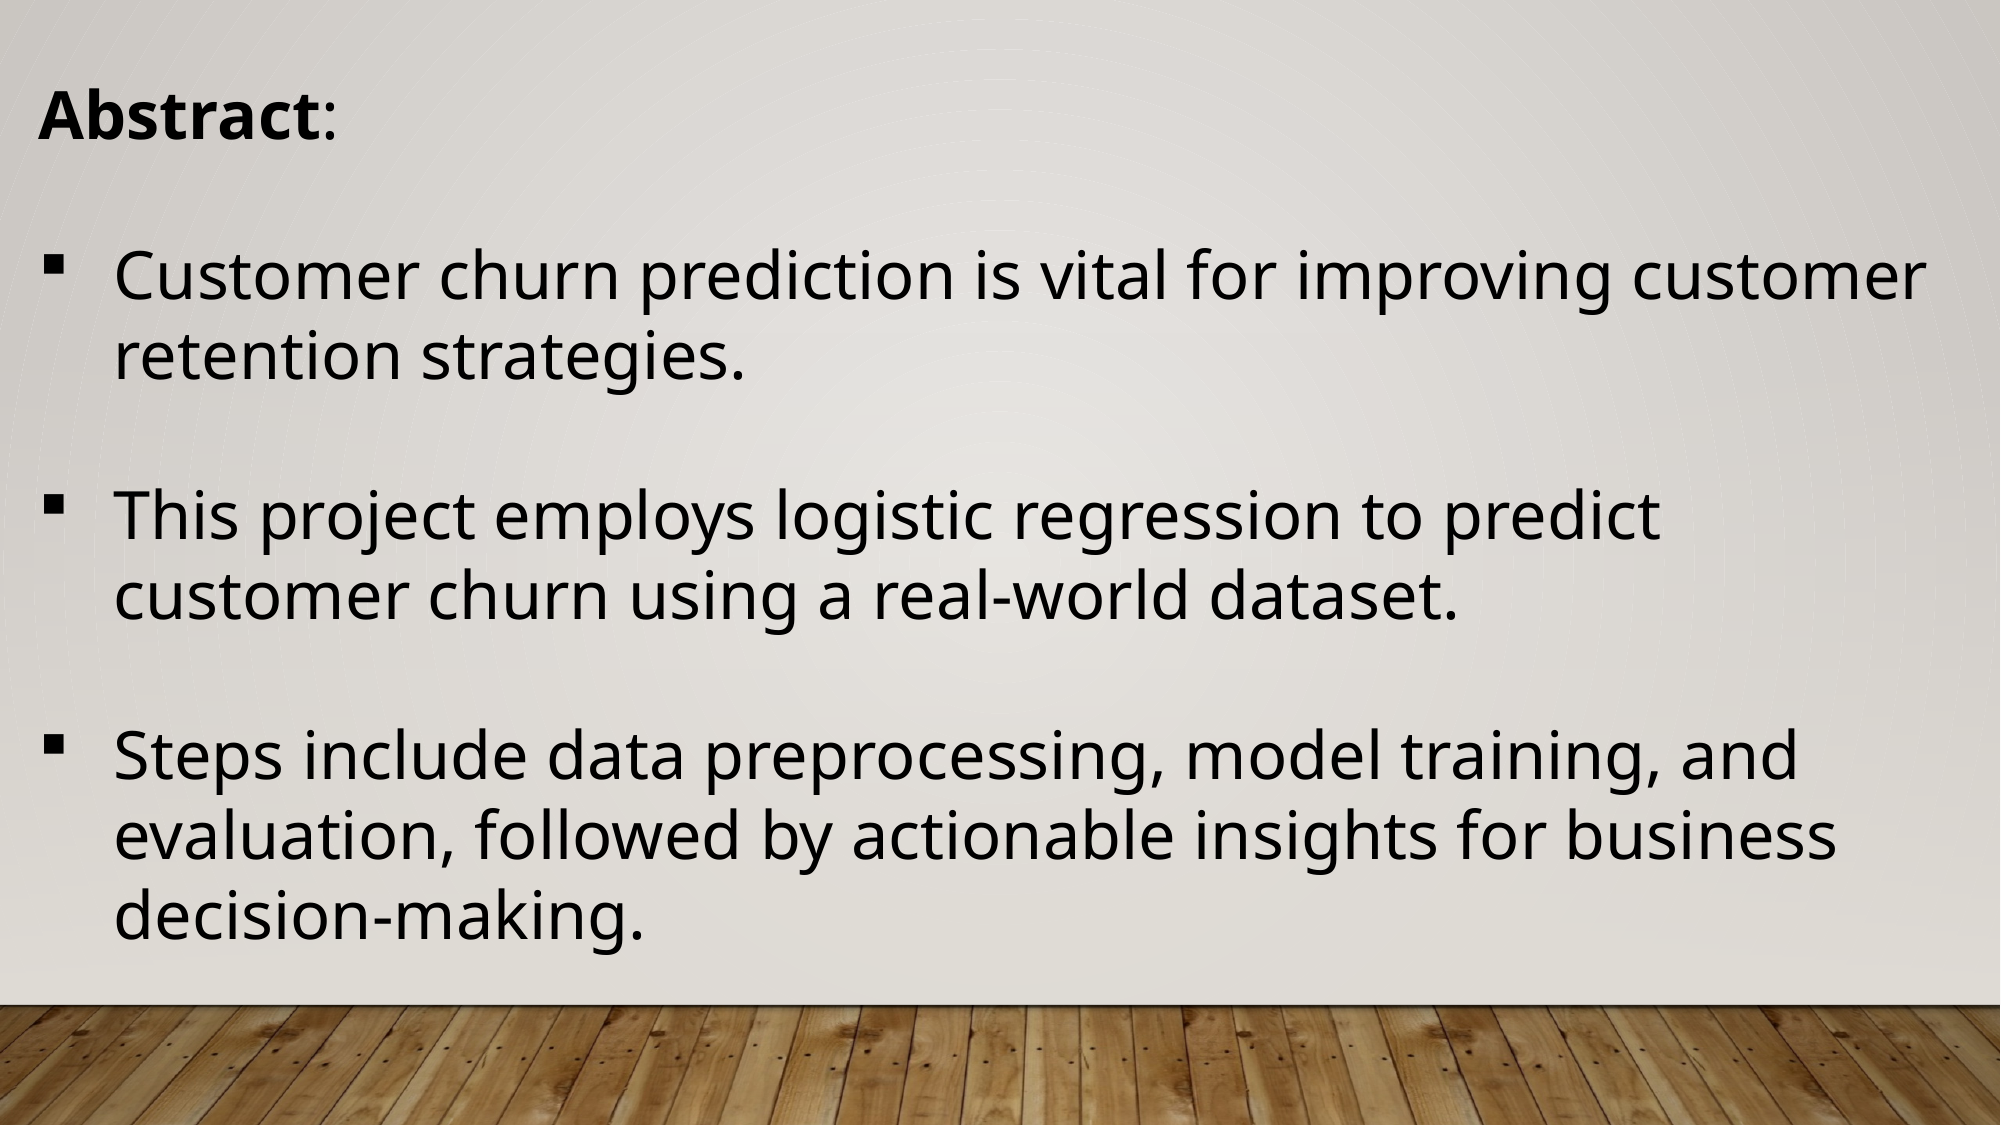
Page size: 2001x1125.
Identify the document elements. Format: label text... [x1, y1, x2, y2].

picture [0, 1005, 2000, 1125]
text_box Abstract: Customer churn prediction is vital for improving customer retention strategies. This project employs logistic regression to predict customer churn using a real-world dataset. Steps include data preprocessing, model training, and evaluation, followed by actionable insights for business decision-making. [23, 65, 1979, 961]
